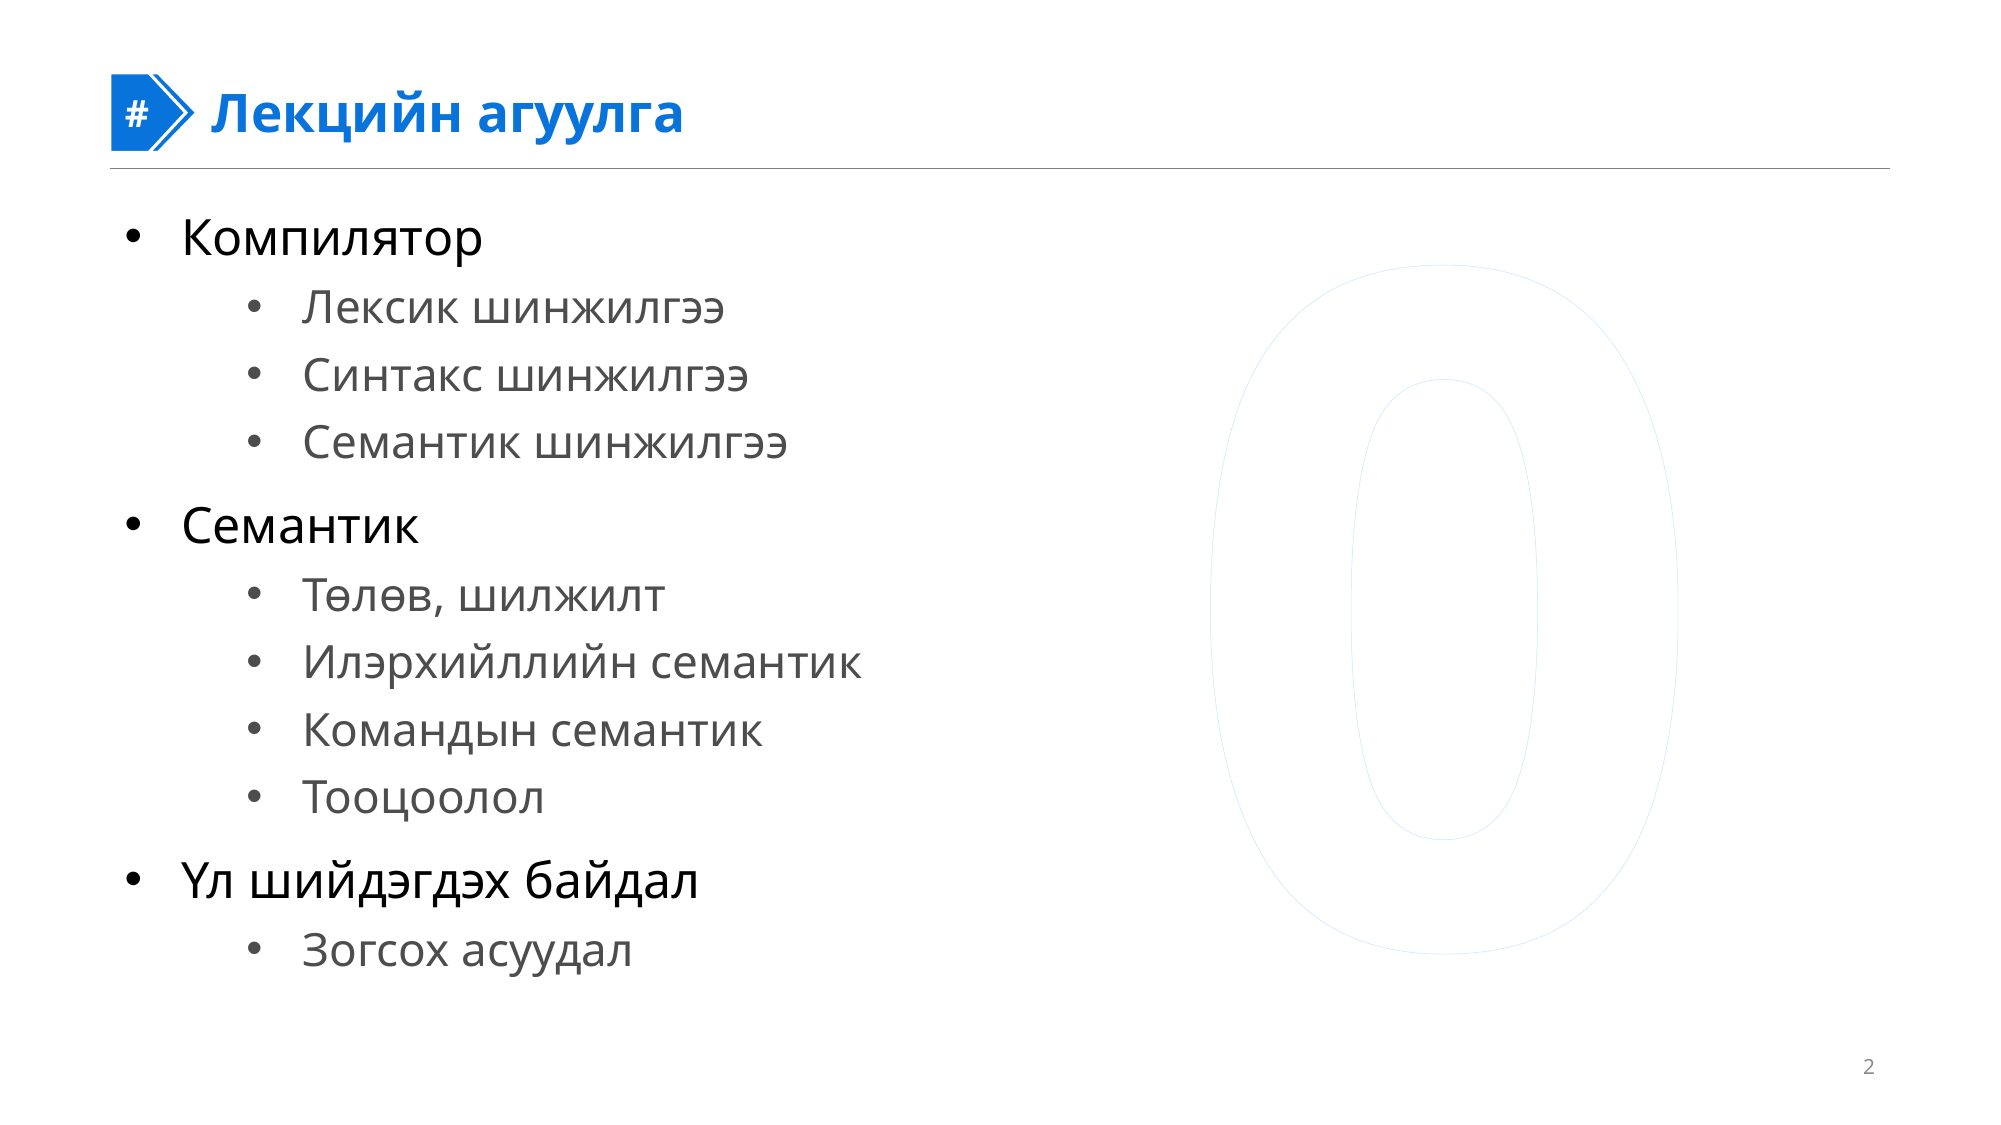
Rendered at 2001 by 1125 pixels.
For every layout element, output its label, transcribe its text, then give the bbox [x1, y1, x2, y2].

text_box # [151, 71, 200, 154]
text_box # [108, 71, 189, 154]
text_box 03 [999, 0, 1890, 1125]
text_box Компилятор Лексик шинжилгээ Синтакс шинжилгээ Семантик шинжилгээ Семантик Төлөв, шилжилт Илэрхийллийн семантик Командын семантик Тооцоолол Үл шийдэгдэх байдал Зогсох асуудал [109, 205, 1432, 1000]
text_box Лекцийн агуулга [196, 72, 999, 153]
